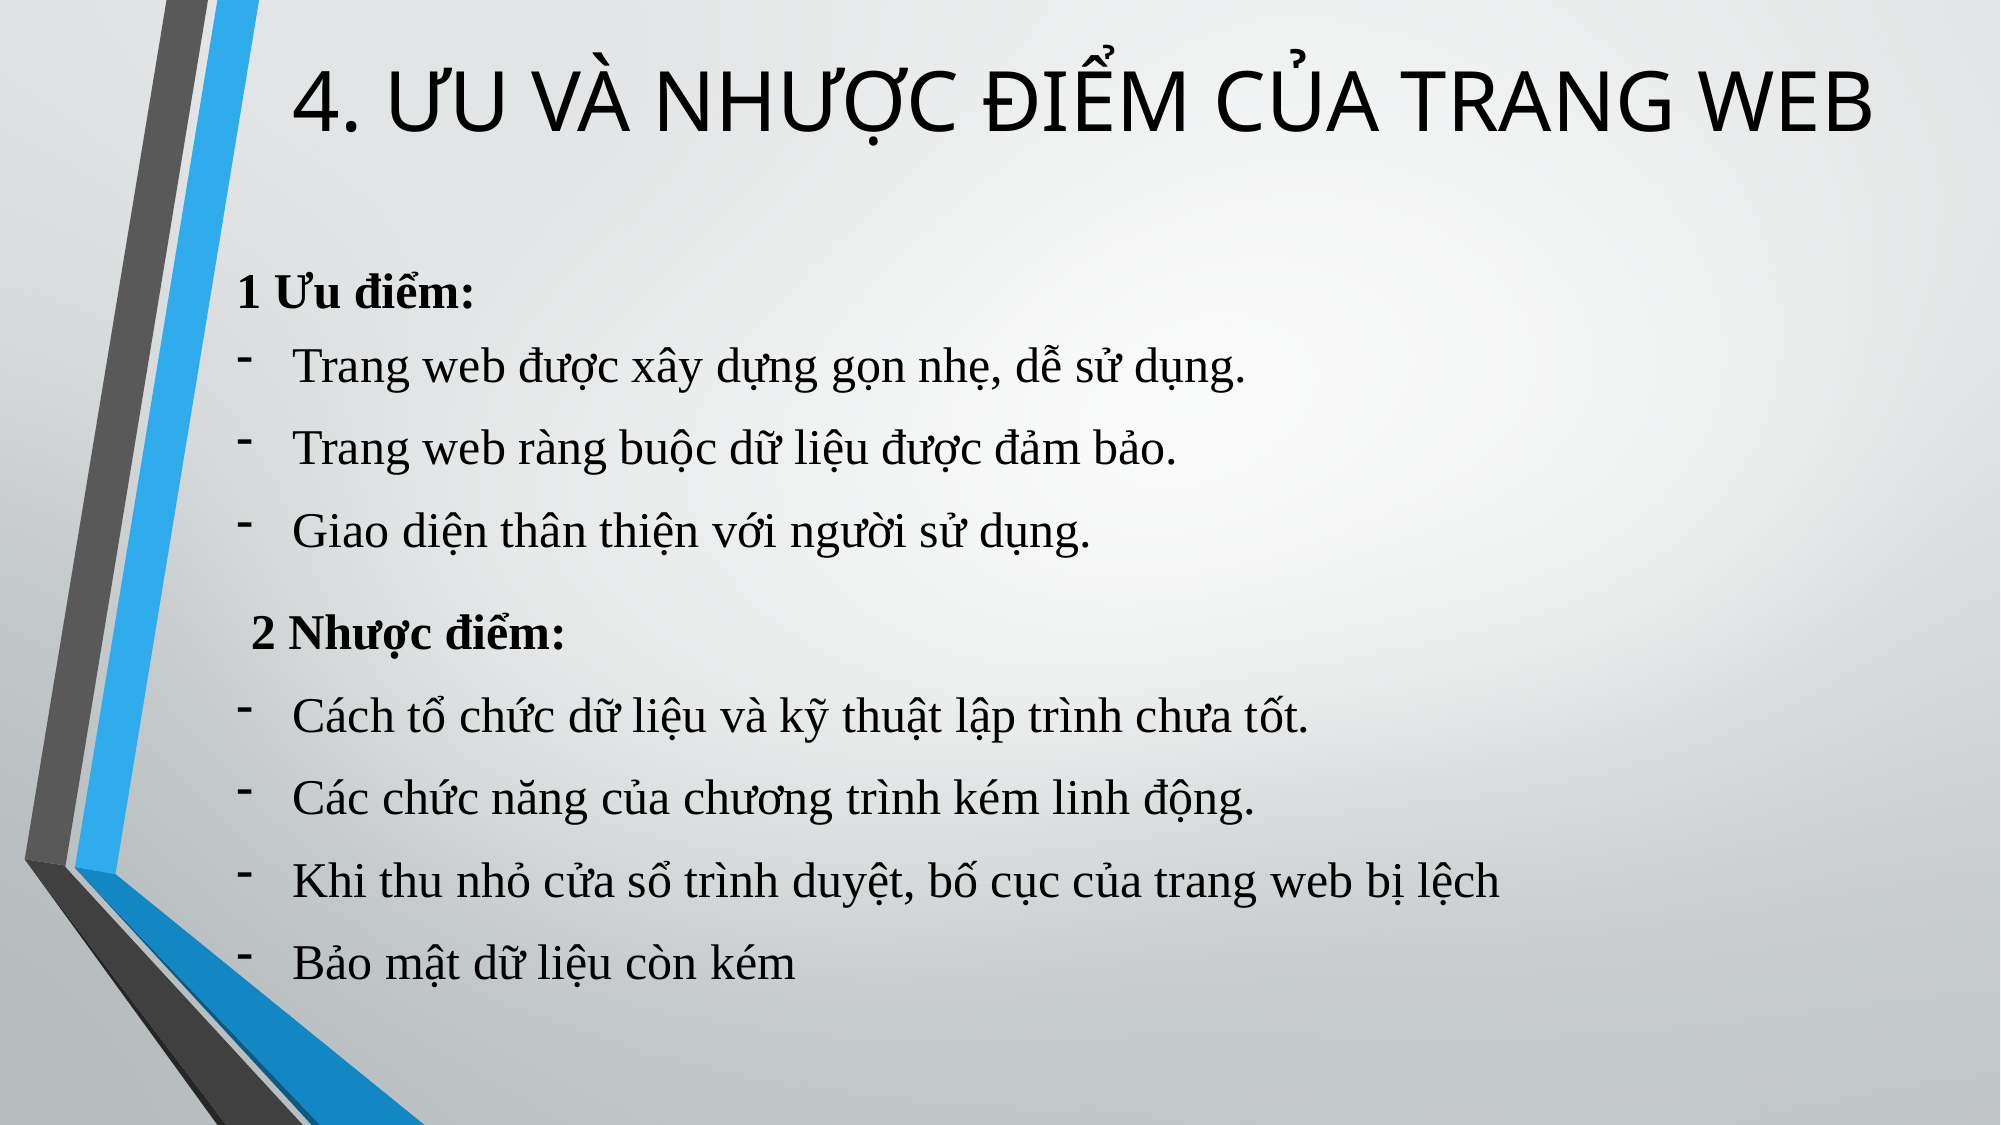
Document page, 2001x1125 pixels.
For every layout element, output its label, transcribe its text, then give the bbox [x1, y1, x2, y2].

list 1 Ưu điểm: Trang web được xây dựng gọn nhẹ, dễ sử dụng. Trang web ràng buộc dữ liệu được đảm bảo. Giao diện thân thiện với người sử dụng. 2 Nhược điểm: Cách tổ chức dữ liệu và kỹ thuật lập trình chưa tốt. Các chức năng của chương trình kém linh động. Khi thu nhỏ cửa sổ trình duyệt, bố cục của trang web bị lệch Bảo mật dữ liệu còn kém [221, 196, 1978, 1125]
title 4. ƯU VÀ NHƯỢC ĐIỂM CỦA TRANG WEB [277, 21, 1922, 175]
